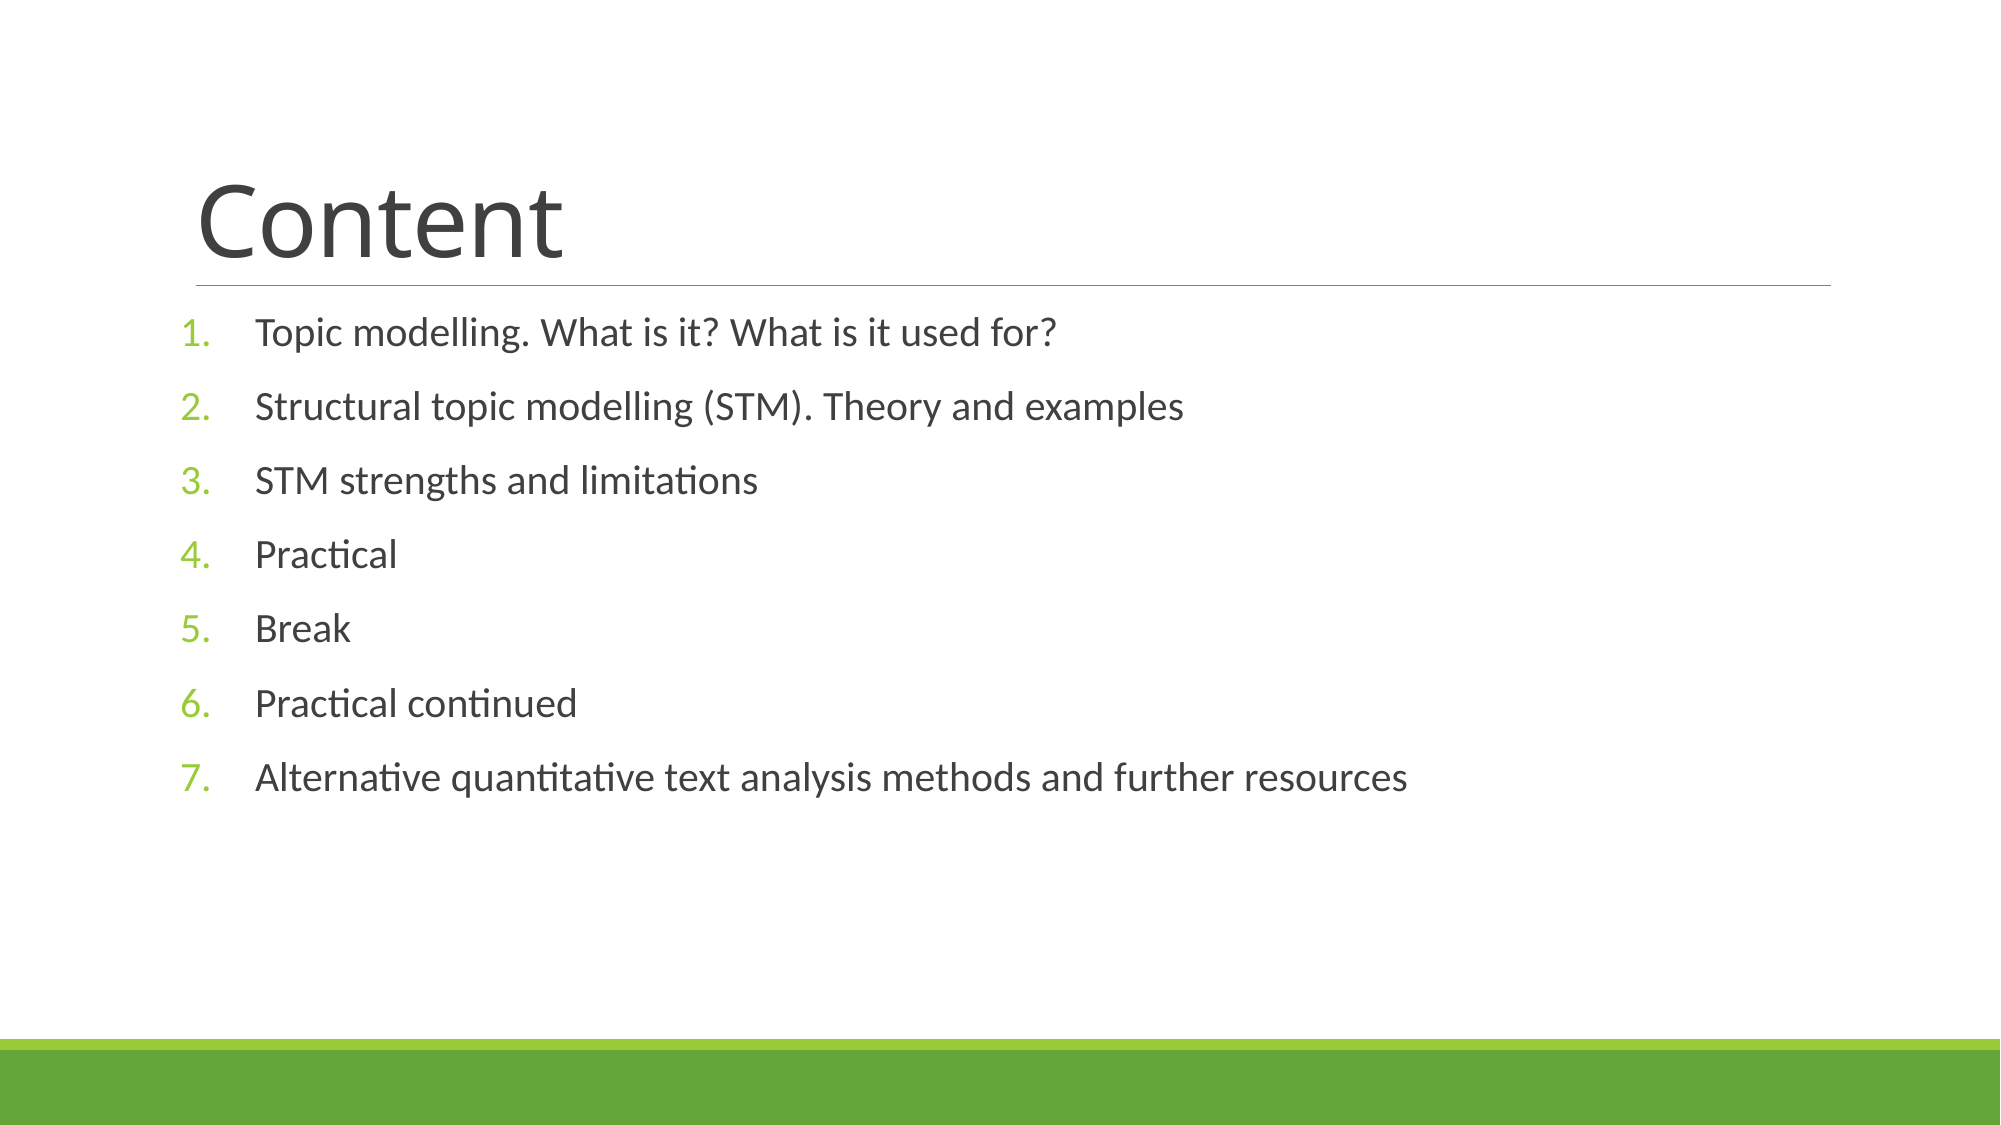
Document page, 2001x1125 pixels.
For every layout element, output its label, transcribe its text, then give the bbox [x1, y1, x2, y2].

list Topic modelling. What is it? What is it used for? Structural topic modelling (STM). Theory and examples STM strengths and limitations Practical Break Practical continued Alternative quantitative text analysis methods and further resources [180, 302, 1830, 963]
title Content [180, 47, 1830, 285]
